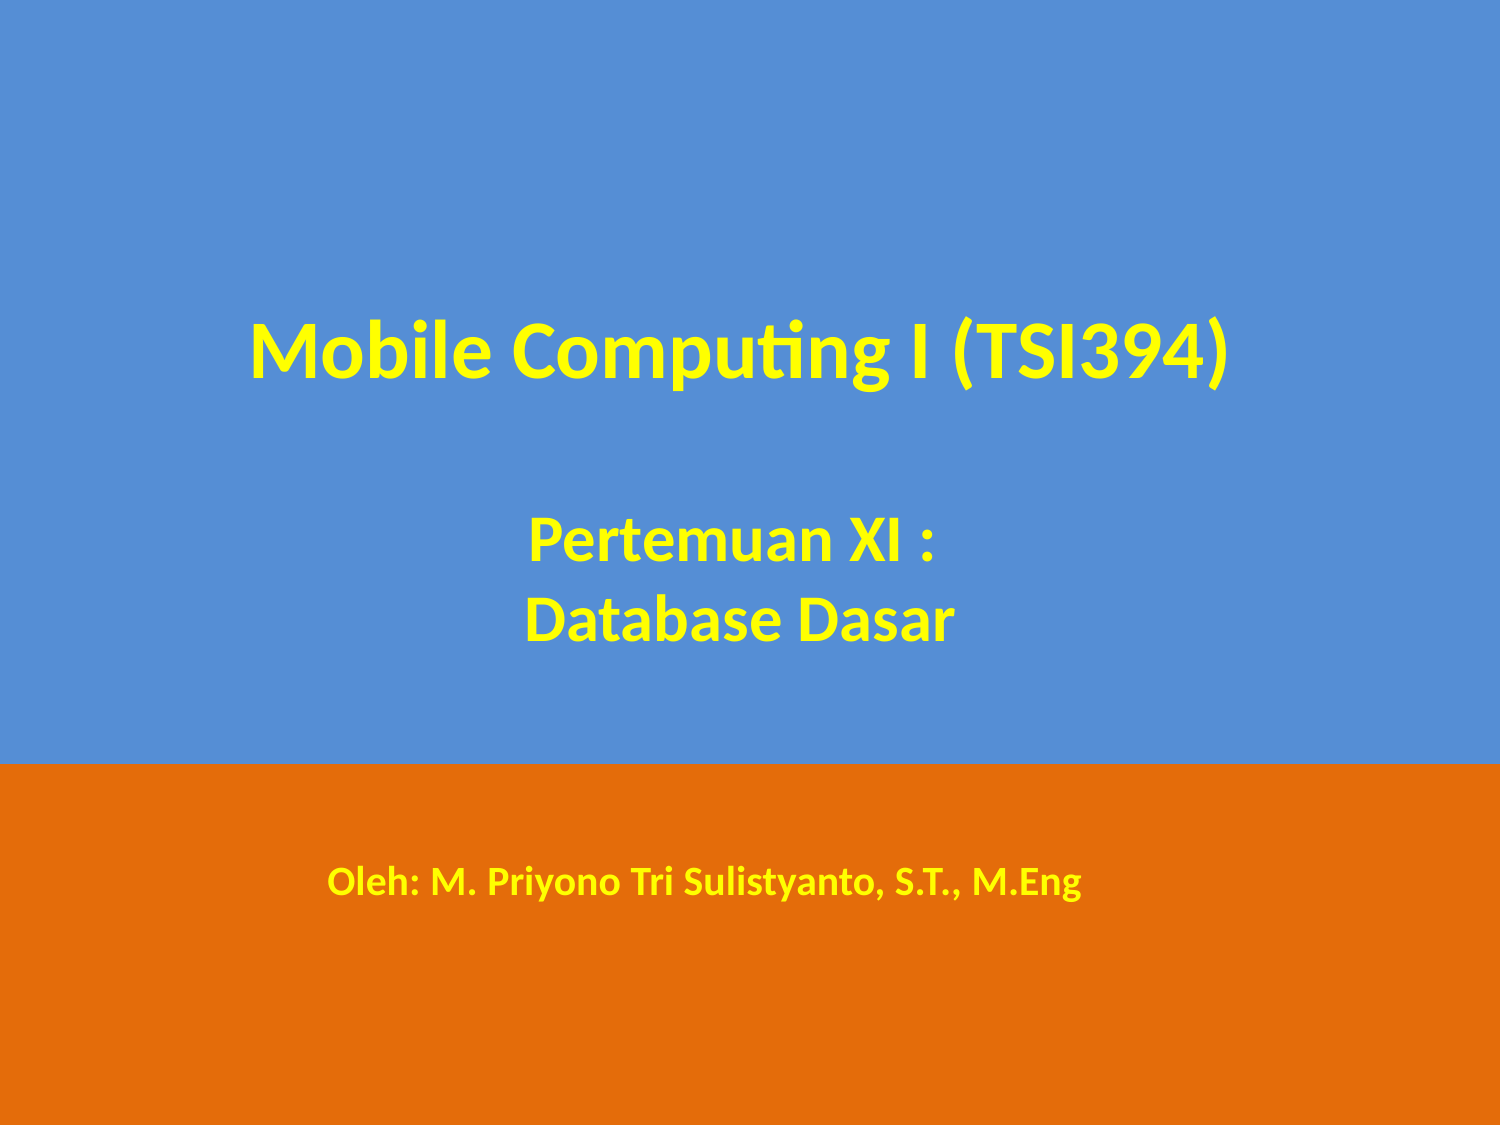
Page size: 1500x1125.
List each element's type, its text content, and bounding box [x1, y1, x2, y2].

text_box [0, 0, 1500, 764]
text_box Oleh: M. Priyono Tri Sulistyanto, S.T., M.Eng [312, 846, 1175, 912]
text_box Mobile Computing I (TSI394) Pertemuan XI : Database Dasar [233, 287, 1247, 663]
text_box [0, 764, 1500, 1125]
